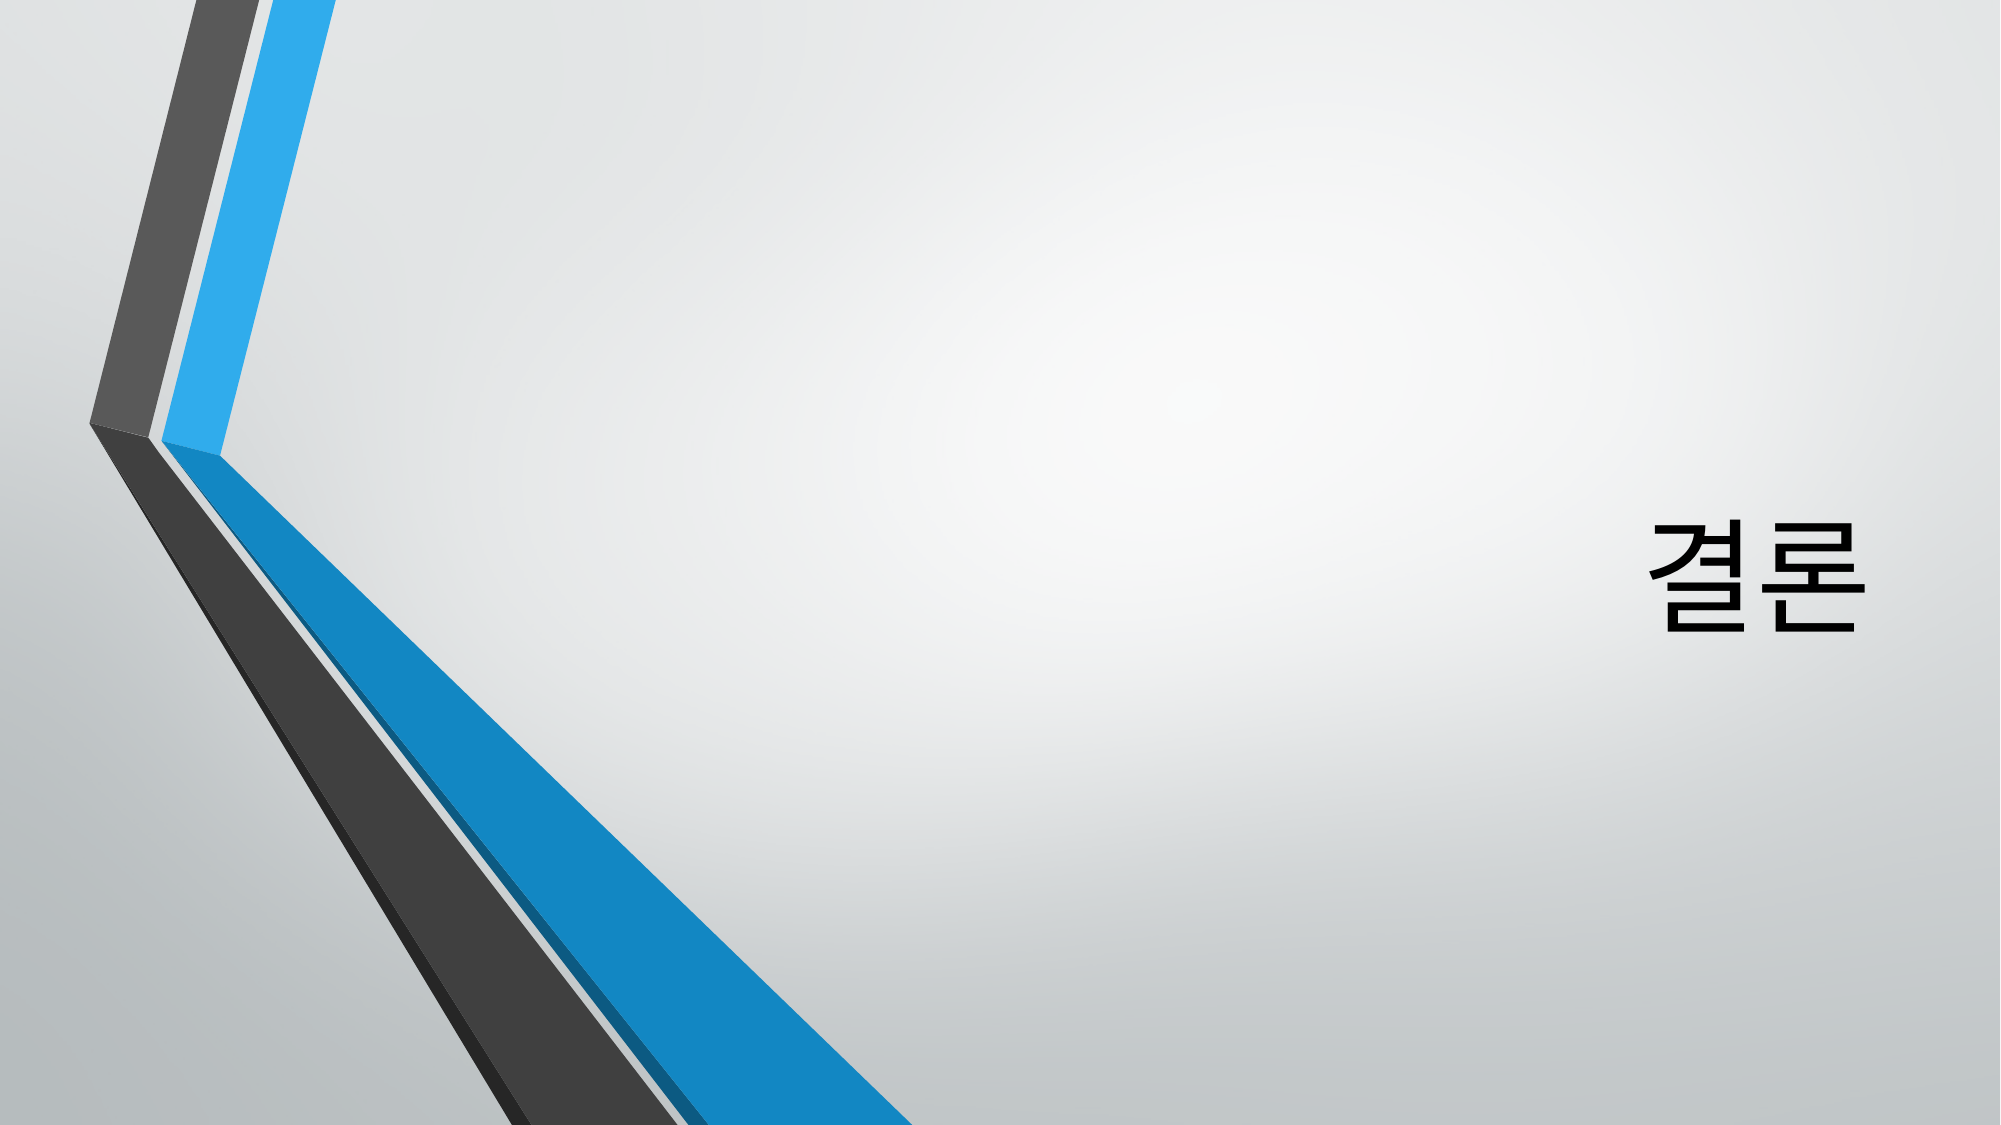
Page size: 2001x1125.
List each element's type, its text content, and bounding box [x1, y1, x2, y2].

title 결론 [480, 226, 1887, 656]
